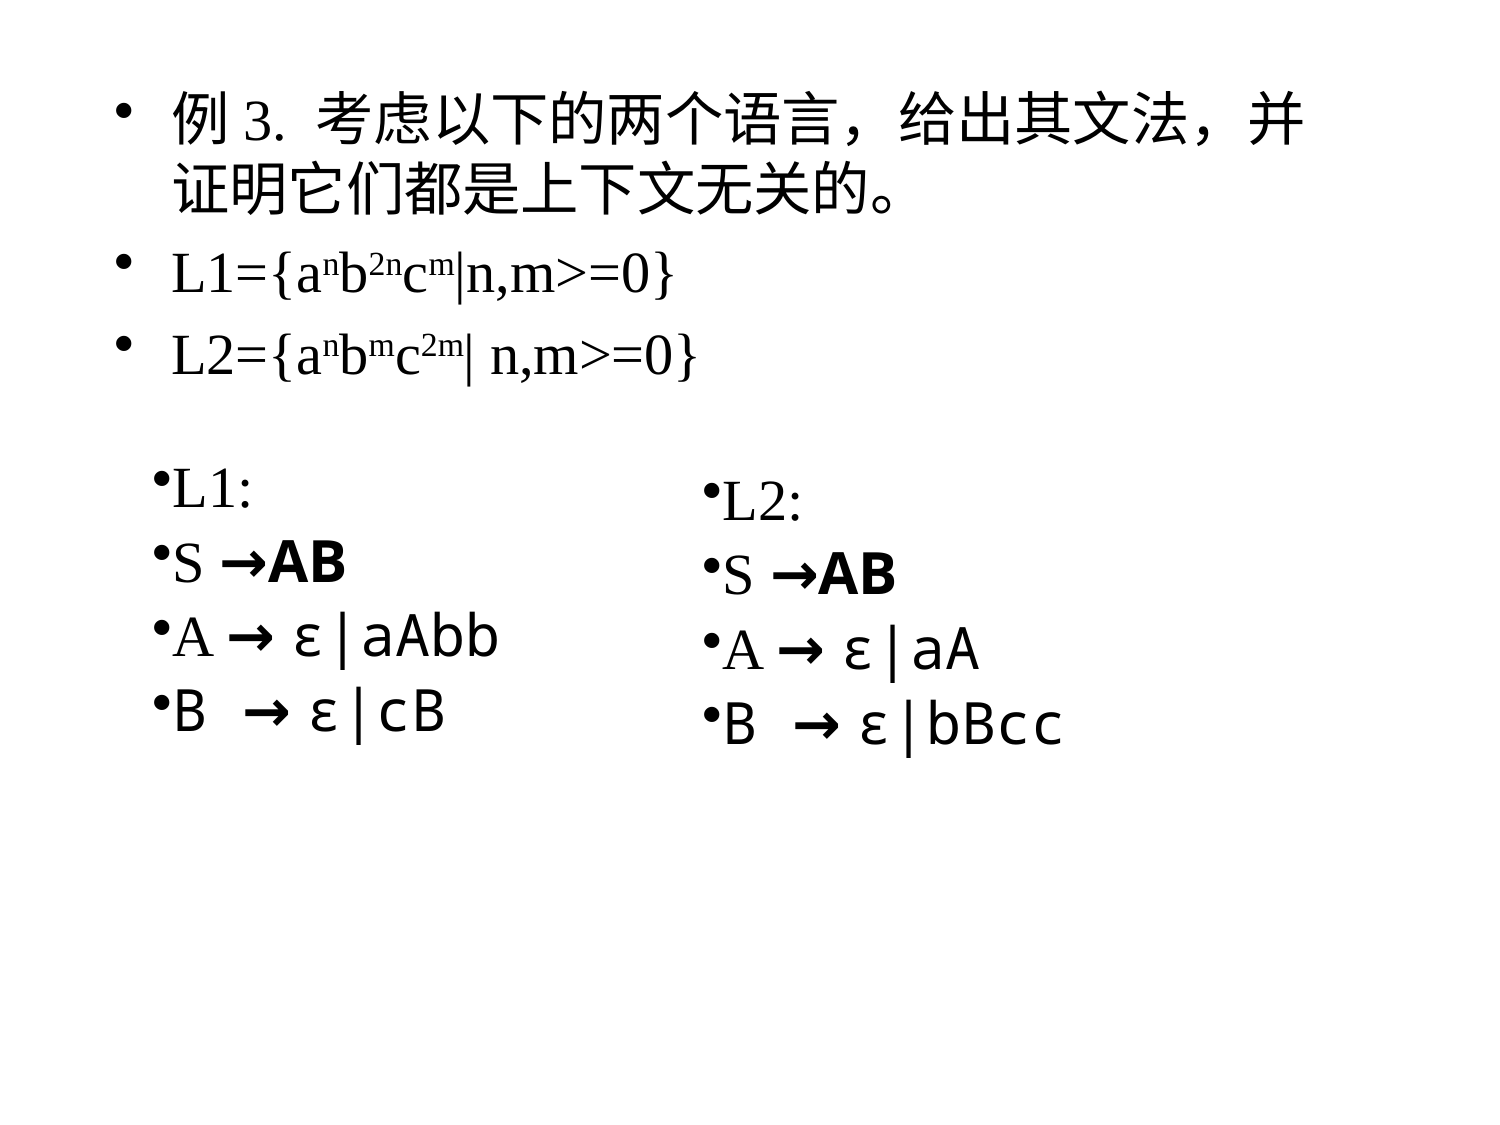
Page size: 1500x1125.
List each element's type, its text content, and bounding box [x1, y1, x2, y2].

text_box L1: S →AB A → ε|aAbb B → ε|cB [137, 449, 588, 752]
list 例3. 考虑以下的两个语言，给出其文法，并证明它们都是上下文无关的。 L1={anb2ncm|n,m>=0} L2={anbmc2m| n,m>=0} [99, 74, 1376, 713]
text_box L2: S →AB A → ε|aA B → ε|bBcc [687, 462, 1138, 765]
